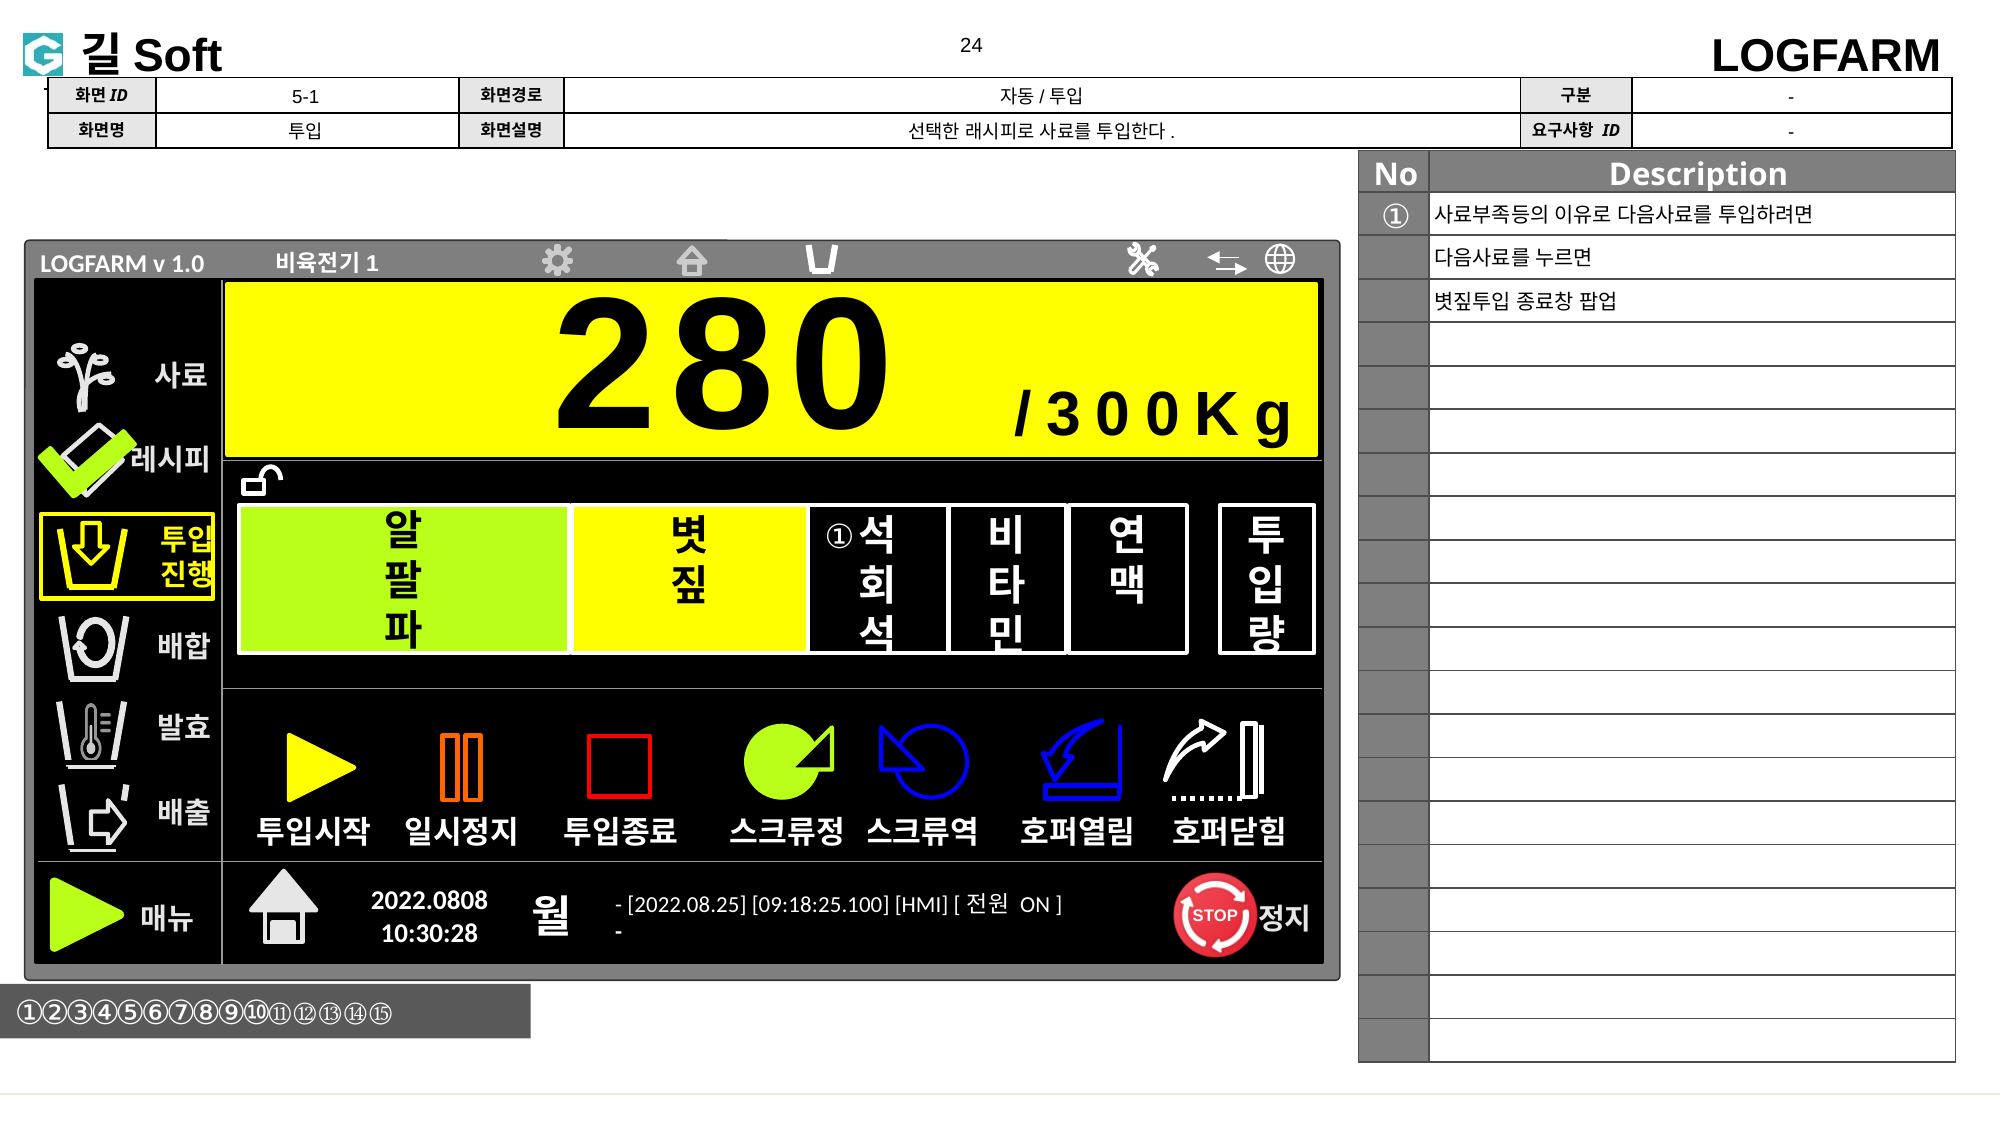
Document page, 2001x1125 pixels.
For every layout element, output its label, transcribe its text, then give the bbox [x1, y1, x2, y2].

text_box - [2022.08.25] [09:18:25.100] [HMI] [전원 ON ] - [602, 874, 1147, 959]
table_cell [1359, 628, 1428, 670]
table_cell [1430, 845, 1955, 887]
table_cell [1359, 1019, 1428, 1061]
table_cell 다음사료를 누르면 [1430, 236, 1955, 278]
text_box 0 [474, 457, 552, 466]
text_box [1042, 720, 1121, 799]
text_box 석 회 석 [808, 505, 947, 653]
table_cell [1359, 541, 1428, 582]
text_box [250, 870, 317, 943]
text_box 사료 [154, 357, 215, 393]
text_box 2022.0808 10:30:28 [353, 878, 506, 951]
text_box 스크류역 [866, 808, 1000, 853]
text_box 볏 짚 [571, 505, 808, 653]
text_box 투입종료 [543, 808, 700, 853]
text_box - [1631, 77, 1951, 115]
table_cell [1430, 454, 1955, 495]
text_box 연 맥 [1068, 505, 1187, 653]
text_box 호퍼열림 [1000, 808, 1151, 853]
text_box 비육전기1 [209, 241, 445, 284]
table_cell [1430, 671, 1955, 713]
text_box [463, 733, 483, 802]
text_box [787, 725, 835, 772]
table_cell [1430, 410, 1955, 452]
table_cell [1430, 976, 1955, 1018]
table_cell [1430, 323, 1955, 365]
text_box 투입시작 [235, 808, 383, 853]
table_cell [1359, 715, 1428, 757]
text_box [894, 723, 970, 800]
text_box ① [809, 507, 870, 563]
table_cell [1359, 454, 1428, 495]
text_box 월 [516, 878, 587, 951]
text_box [58, 701, 125, 767]
table_cell [1430, 1019, 1955, 1061]
table_cell [1359, 367, 1428, 408]
text_box [41, 760, 217, 849]
text_box 일시정지 [383, 808, 541, 853]
table_cell [1430, 541, 1955, 582]
text_box 자동/투입 [563, 77, 1521, 115]
table_cell [1430, 584, 1955, 626]
table_cell [1359, 410, 1428, 452]
text_box 정지 [1270, 900, 1317, 936]
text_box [61, 784, 127, 850]
text_box 레시피 [144, 441, 225, 477]
table_cell 볏짚투입 종료창 팝업 [1430, 280, 1955, 321]
text_box 선택한 래시피로 사료를 투입한다. [563, 115, 1521, 150]
table_cell [1430, 889, 1955, 931]
text_box - [1631, 115, 1951, 150]
text_box 스크류정 [709, 808, 866, 853]
text_box [587, 734, 652, 799]
table_cell [1430, 758, 1955, 800]
table_cell [1359, 802, 1428, 844]
text_box [744, 723, 819, 800]
table_cell 사료부족등의 이유로 다음사료를 투입하려면 [1430, 193, 1955, 234]
table_cell [1430, 802, 1955, 844]
text_box 비 타 민 [947, 505, 1066, 653]
text_box 알 팔 파 [238, 505, 570, 653]
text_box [54, 446, 139, 499]
text_box [287, 733, 357, 802]
table_cell [1359, 671, 1428, 713]
table_cell [1359, 497, 1428, 539]
table_cell [1430, 367, 1955, 408]
table_cell [1359, 976, 1428, 1018]
table_cell [1359, 845, 1428, 887]
text_box [52, 880, 122, 950]
text_box 0 [474, 240, 552, 282]
text_box 5-1 [155, 77, 456, 115]
table_cell [1430, 497, 1955, 539]
text_box [225, 282, 552, 457]
table_cell [1359, 758, 1428, 800]
table_cell [1430, 715, 1955, 757]
text_box /300Kg [1014, 373, 1310, 449]
text_box 매뉴 [140, 900, 199, 936]
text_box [1165, 720, 1262, 799]
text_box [1164, 864, 1267, 966]
table_cell [1359, 584, 1428, 626]
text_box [46, 345, 145, 458]
table_cell [1430, 932, 1955, 974]
text_box [950, 282, 1318, 457]
text_box [879, 725, 926, 772]
text_box 투입 [155, 115, 456, 150]
text_box [39, 512, 215, 601]
table_cell [1359, 236, 1428, 278]
text_box 280 [552, 240, 950, 466]
text_box 발효 [157, 709, 217, 745]
picture [23, 33, 63, 76]
table_cell [1359, 323, 1428, 365]
text_box 투 입 량 [1219, 505, 1315, 653]
table_header Description [1430, 151, 1955, 191]
table_cell [1359, 932, 1428, 974]
text_box 호퍼닫힘 [1151, 808, 1308, 853]
table_header No [1359, 151, 1428, 191]
table_cell [1359, 280, 1428, 321]
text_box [243, 466, 281, 494]
text_box 배합 [157, 628, 217, 664]
table_cell [1430, 628, 1955, 670]
text_box [440, 733, 460, 802]
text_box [59, 522, 125, 589]
text_box ①②③④⑤⑥⑦⑧⑨⑩⑪⑫⑬⑭⑮ [0, 983, 531, 1039]
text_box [61, 614, 127, 680]
table_cell ① [1359, 193, 1428, 234]
table_cell [1359, 889, 1428, 931]
